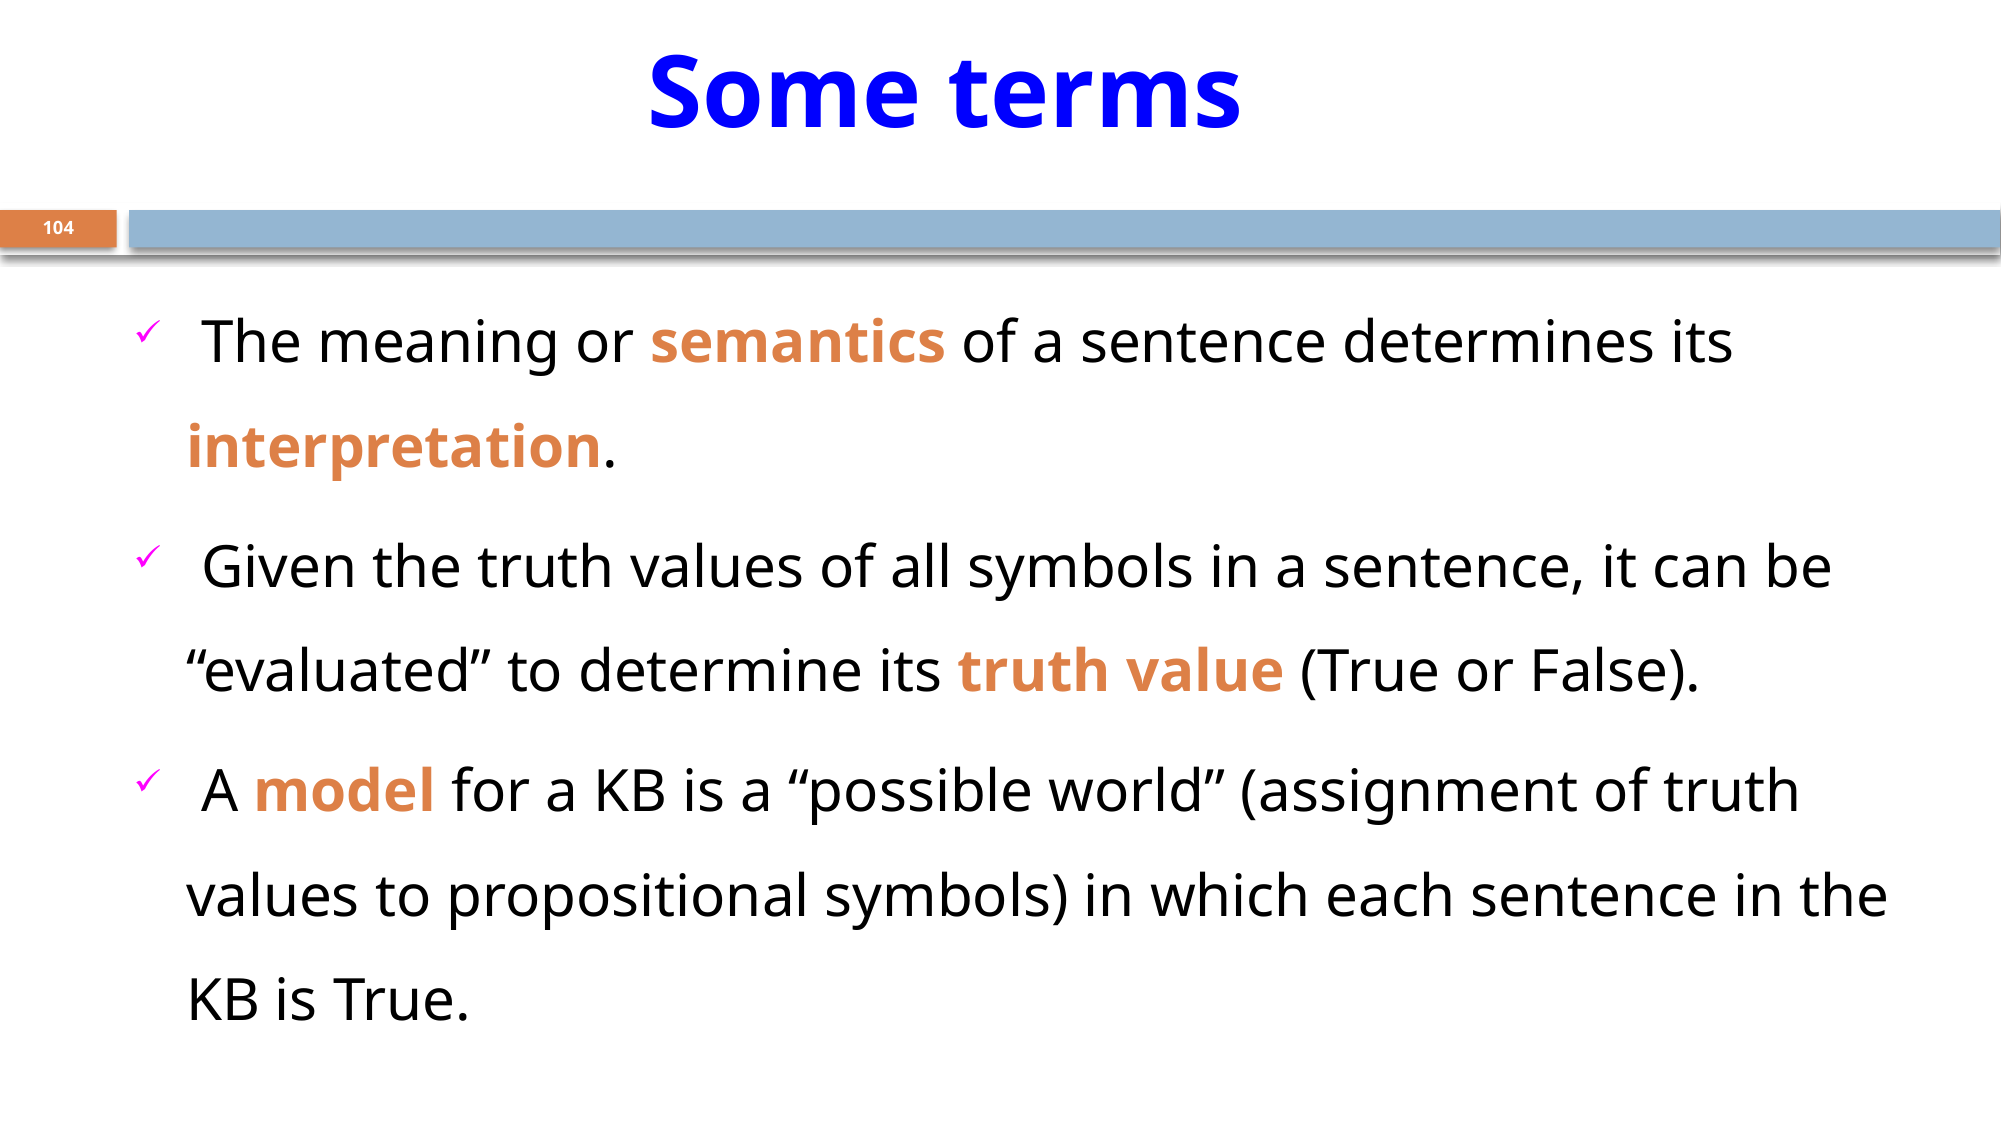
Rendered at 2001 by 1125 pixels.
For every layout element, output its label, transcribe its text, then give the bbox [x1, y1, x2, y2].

list The meaning or semantics of a sentence determines its interpretation. Given the truth values of all symbols in a sentence, it can be “evaluated” to determine its truth value (True or False). A model for a KB is a “possible world” (assignment of truth values to propositional symbols) in which each sentence in the KB is True. [118, 262, 1913, 1125]
slide_number 104 [0, 208, 117, 249]
title Some terms [399, 0, 1388, 175]
